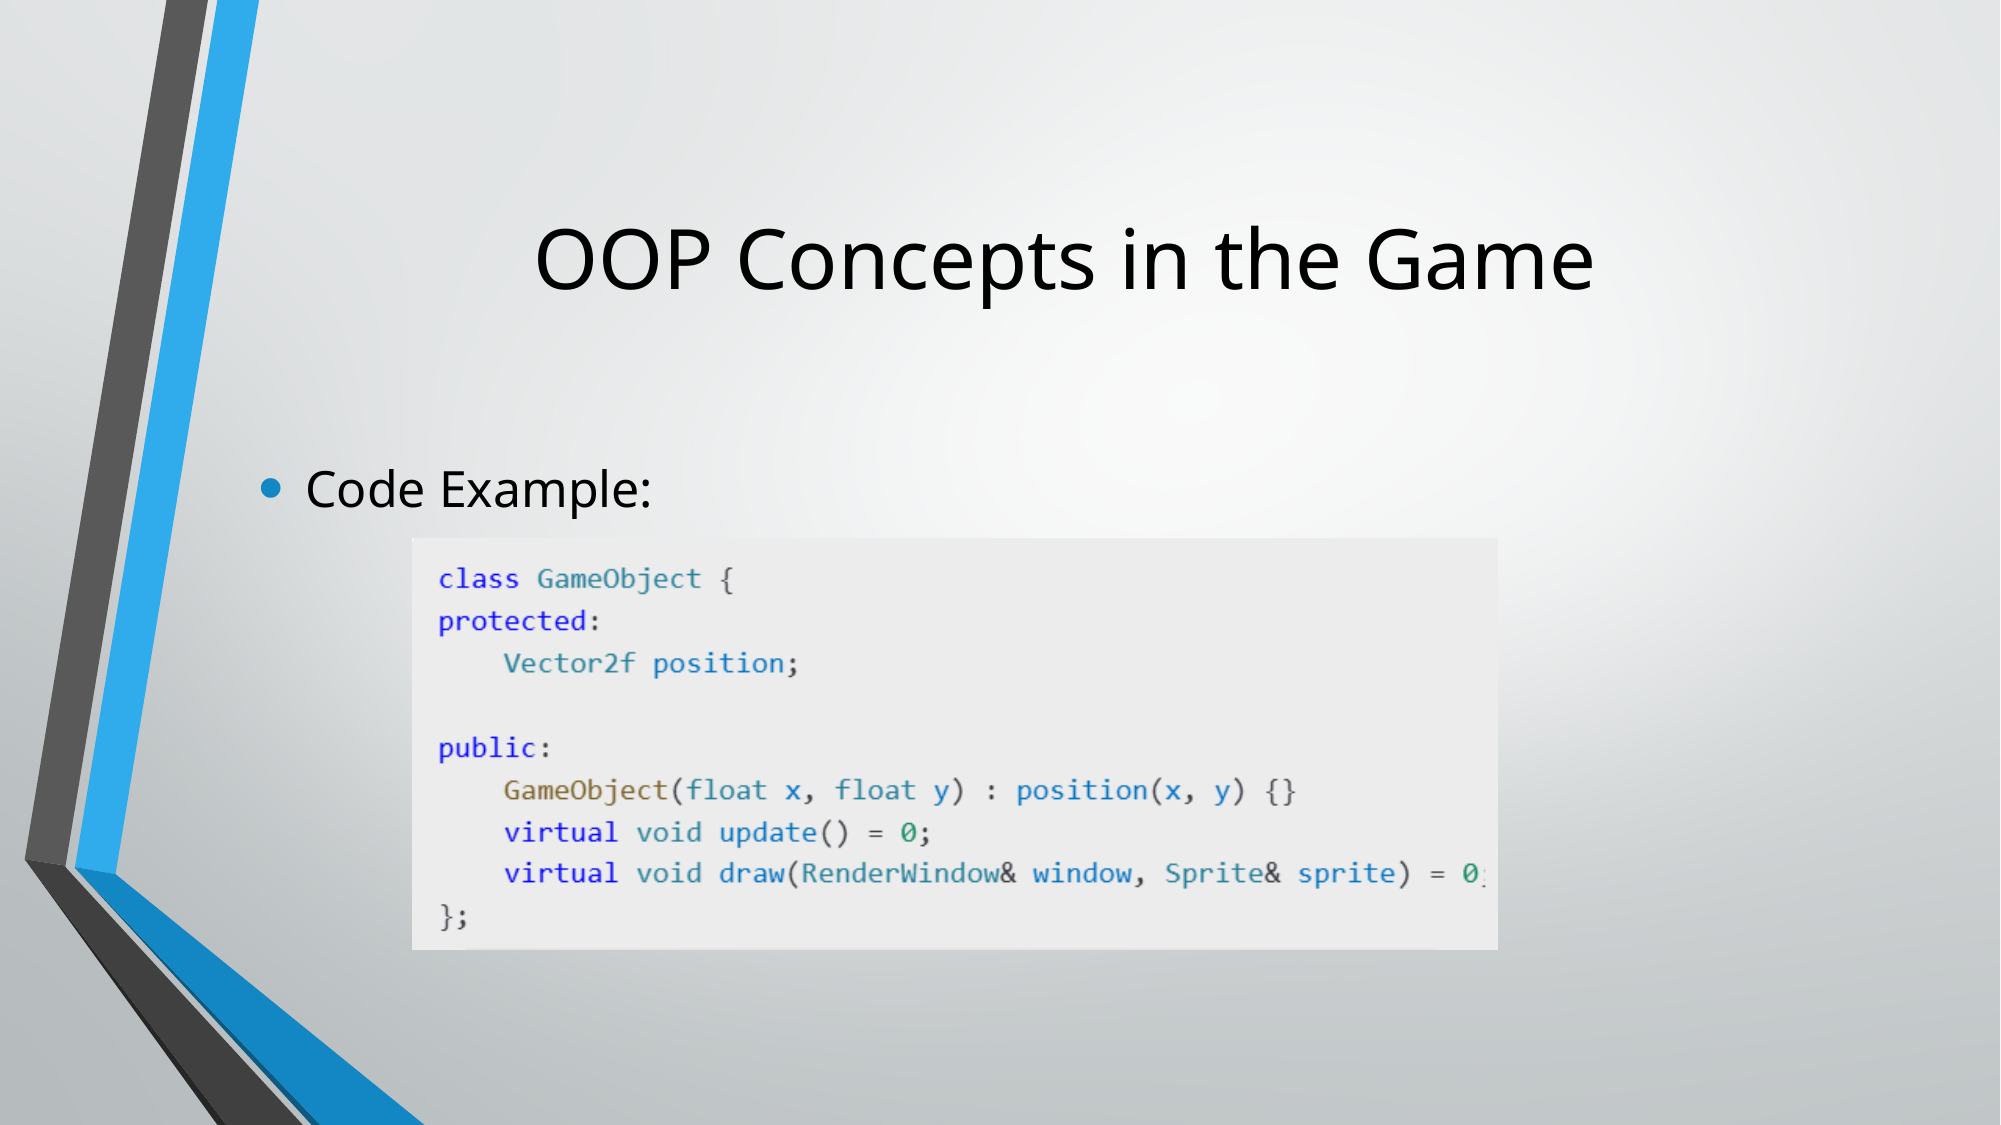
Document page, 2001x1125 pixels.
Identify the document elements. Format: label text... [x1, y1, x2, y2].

list Code Example: [243, 437, 1887, 950]
picture [412, 538, 1498, 951]
title OOP Concepts in the Game [243, 112, 1887, 400]
